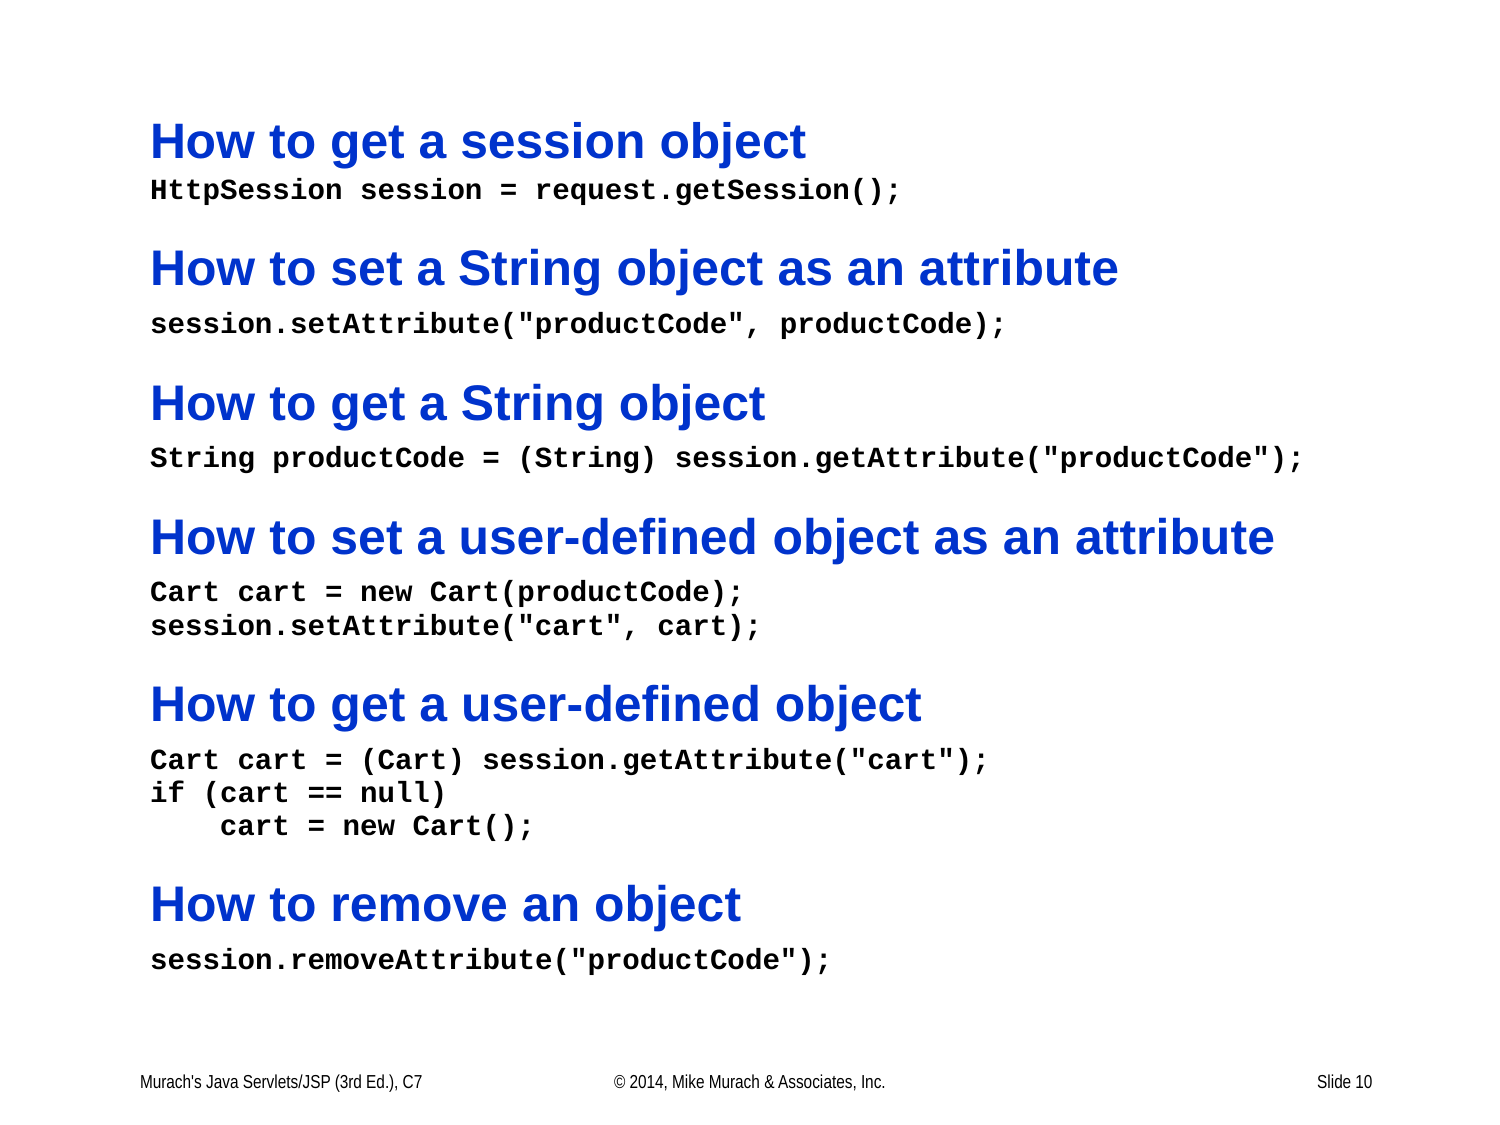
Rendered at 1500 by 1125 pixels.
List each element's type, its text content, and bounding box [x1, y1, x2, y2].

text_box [149, 174, 1348, 989]
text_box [149, 112, 1347, 174]
footer © 2014, Mike Murach & Associates, Inc. [474, 1025, 1025, 1100]
slide_number Murach's Java Servlets/JSP (3rd Ed.), C7 [125, 1025, 450, 1100]
slide_number Slide 10 [1074, 1025, 1388, 1100]
